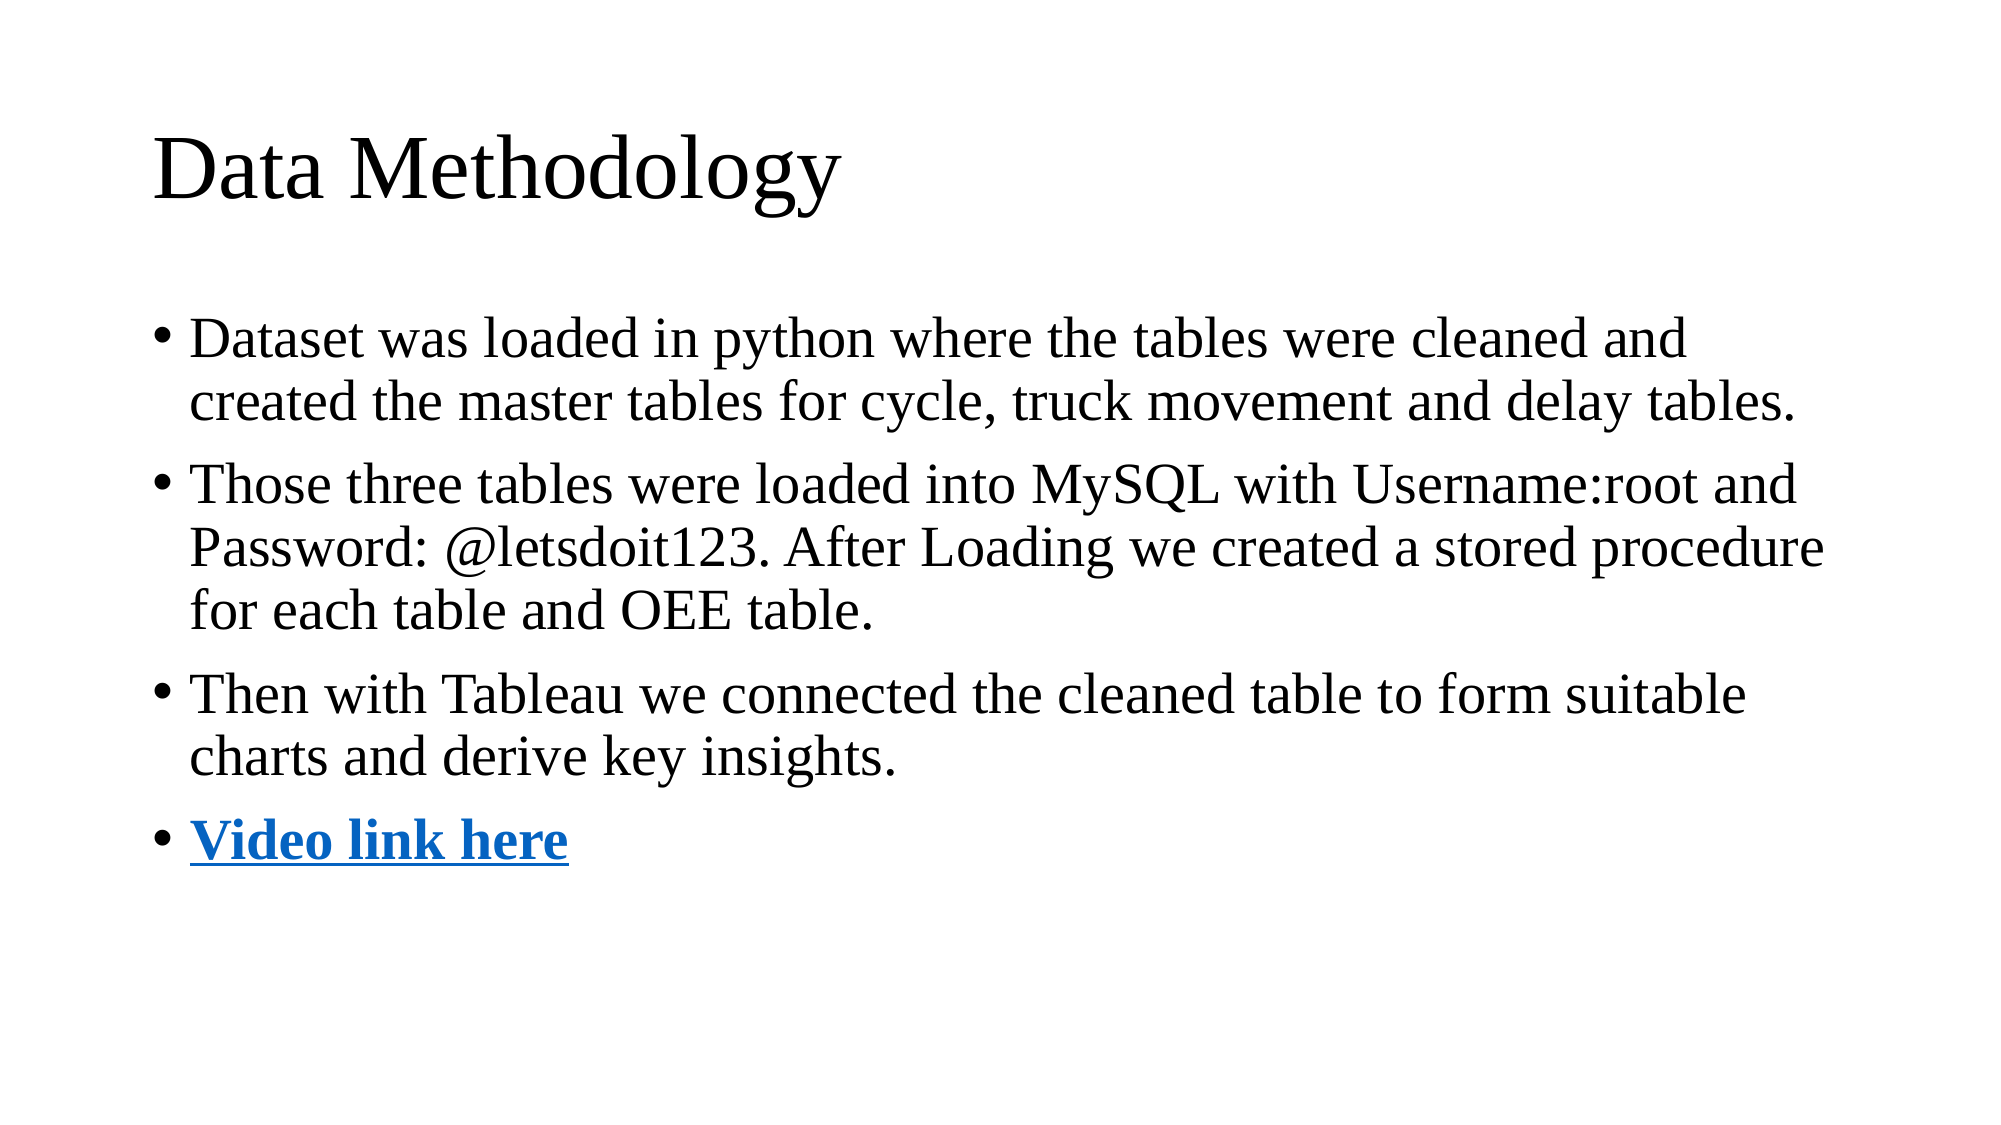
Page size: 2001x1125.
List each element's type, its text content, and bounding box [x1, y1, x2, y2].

list Dataset was loaded in python where the tables were cleaned and created the master tables for cycle, truck movement and delay tables. Those three tables were loaded into MySQL with Username:root and Password: @letsdoit123. After Loading we created a stored procedure for each table and OEE table. Then with Tableau we connected the cleaned table to form suitable charts and derive key insights. Video link here [137, 299, 1863, 1014]
title Data Methodology [137, 59, 1863, 278]
